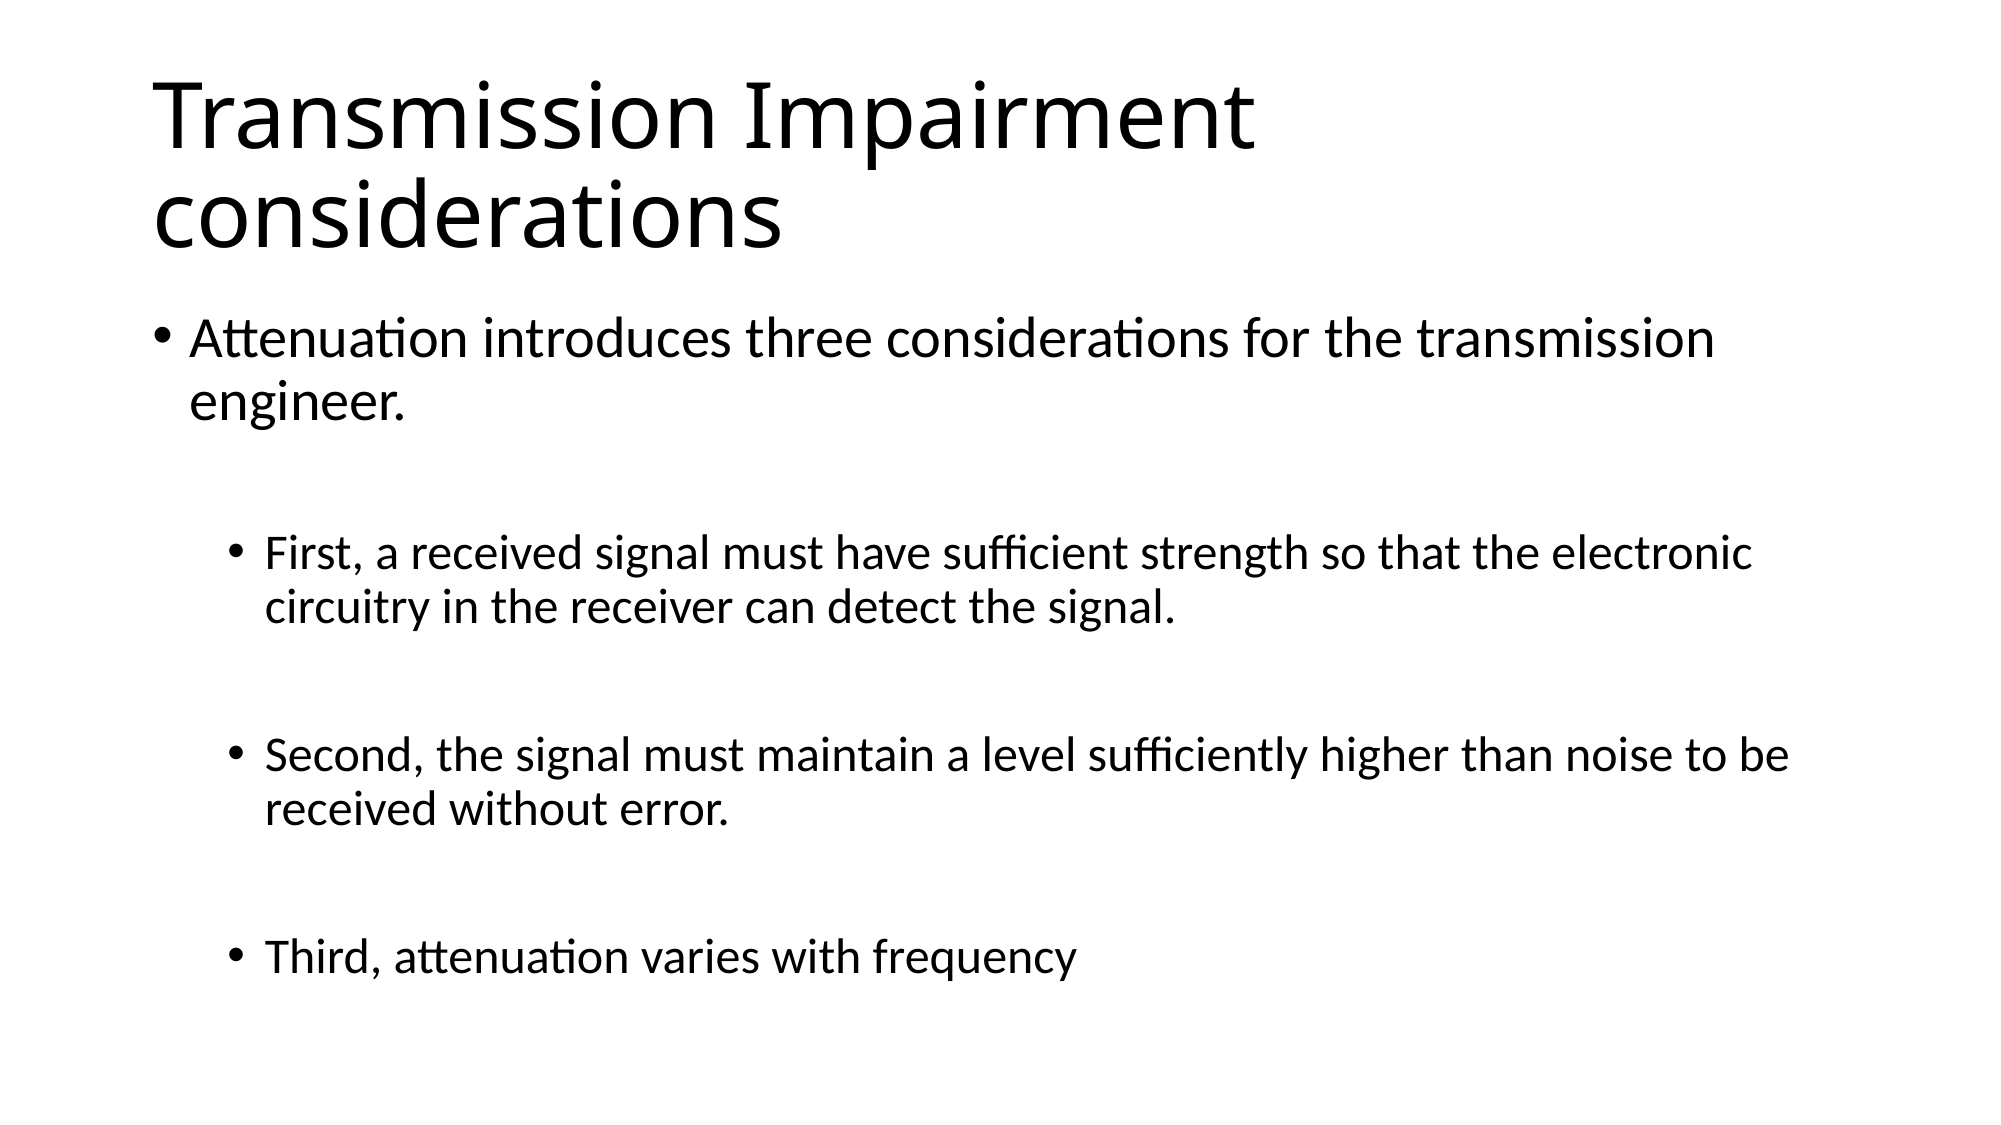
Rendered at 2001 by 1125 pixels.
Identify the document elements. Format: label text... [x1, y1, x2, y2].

list Attenuation introduces three considerations for the transmission engineer. First, a received signal must have sufficient strength so that the electronic circuitry in the receiver can detect the signal. Second, the signal must maintain a level sufficiently higher than noise to be received without error. Third, attenuation varies with frequency [137, 299, 1863, 1014]
title Transmission Impairment considerations [137, 59, 1863, 278]
